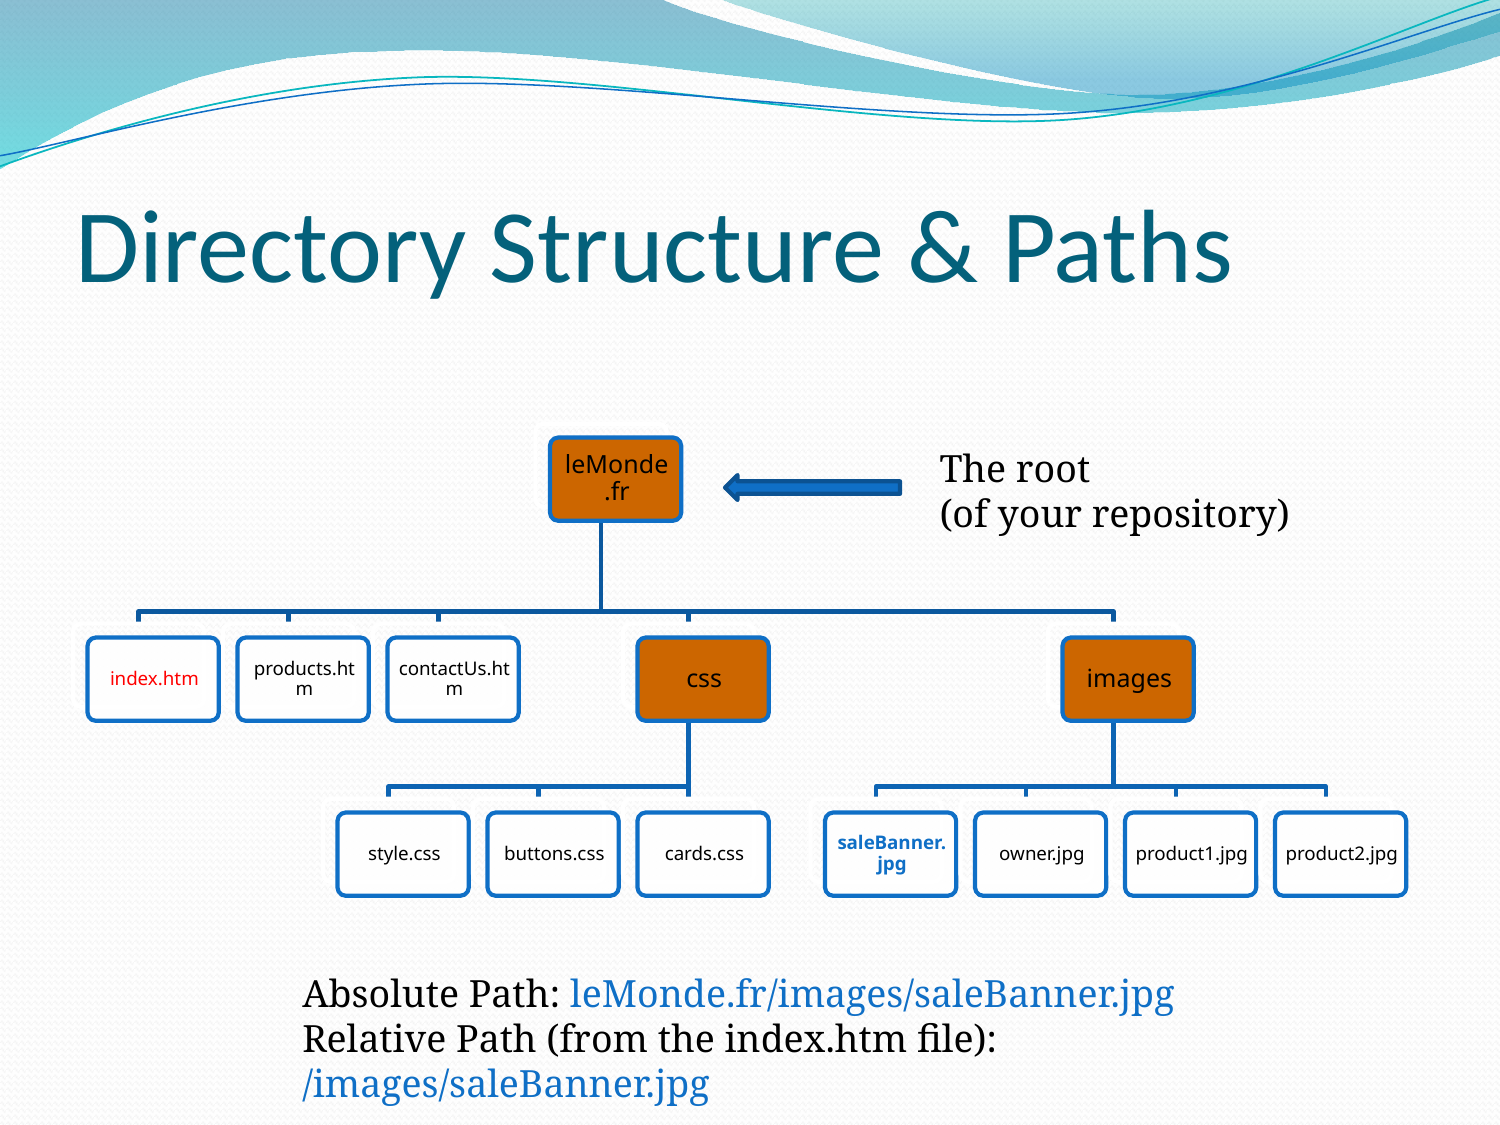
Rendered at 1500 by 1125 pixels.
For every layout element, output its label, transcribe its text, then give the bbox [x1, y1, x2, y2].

title Directory Structure & Paths [75, 115, 1425, 303]
text_box Absolute Path: leMonde.fr/images/saleBanner.jpg Relative Path (from the index.htm file): /images/saleBanner.jpg [287, 1051, 1388, 1113]
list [74, 317, 1426, 1038]
